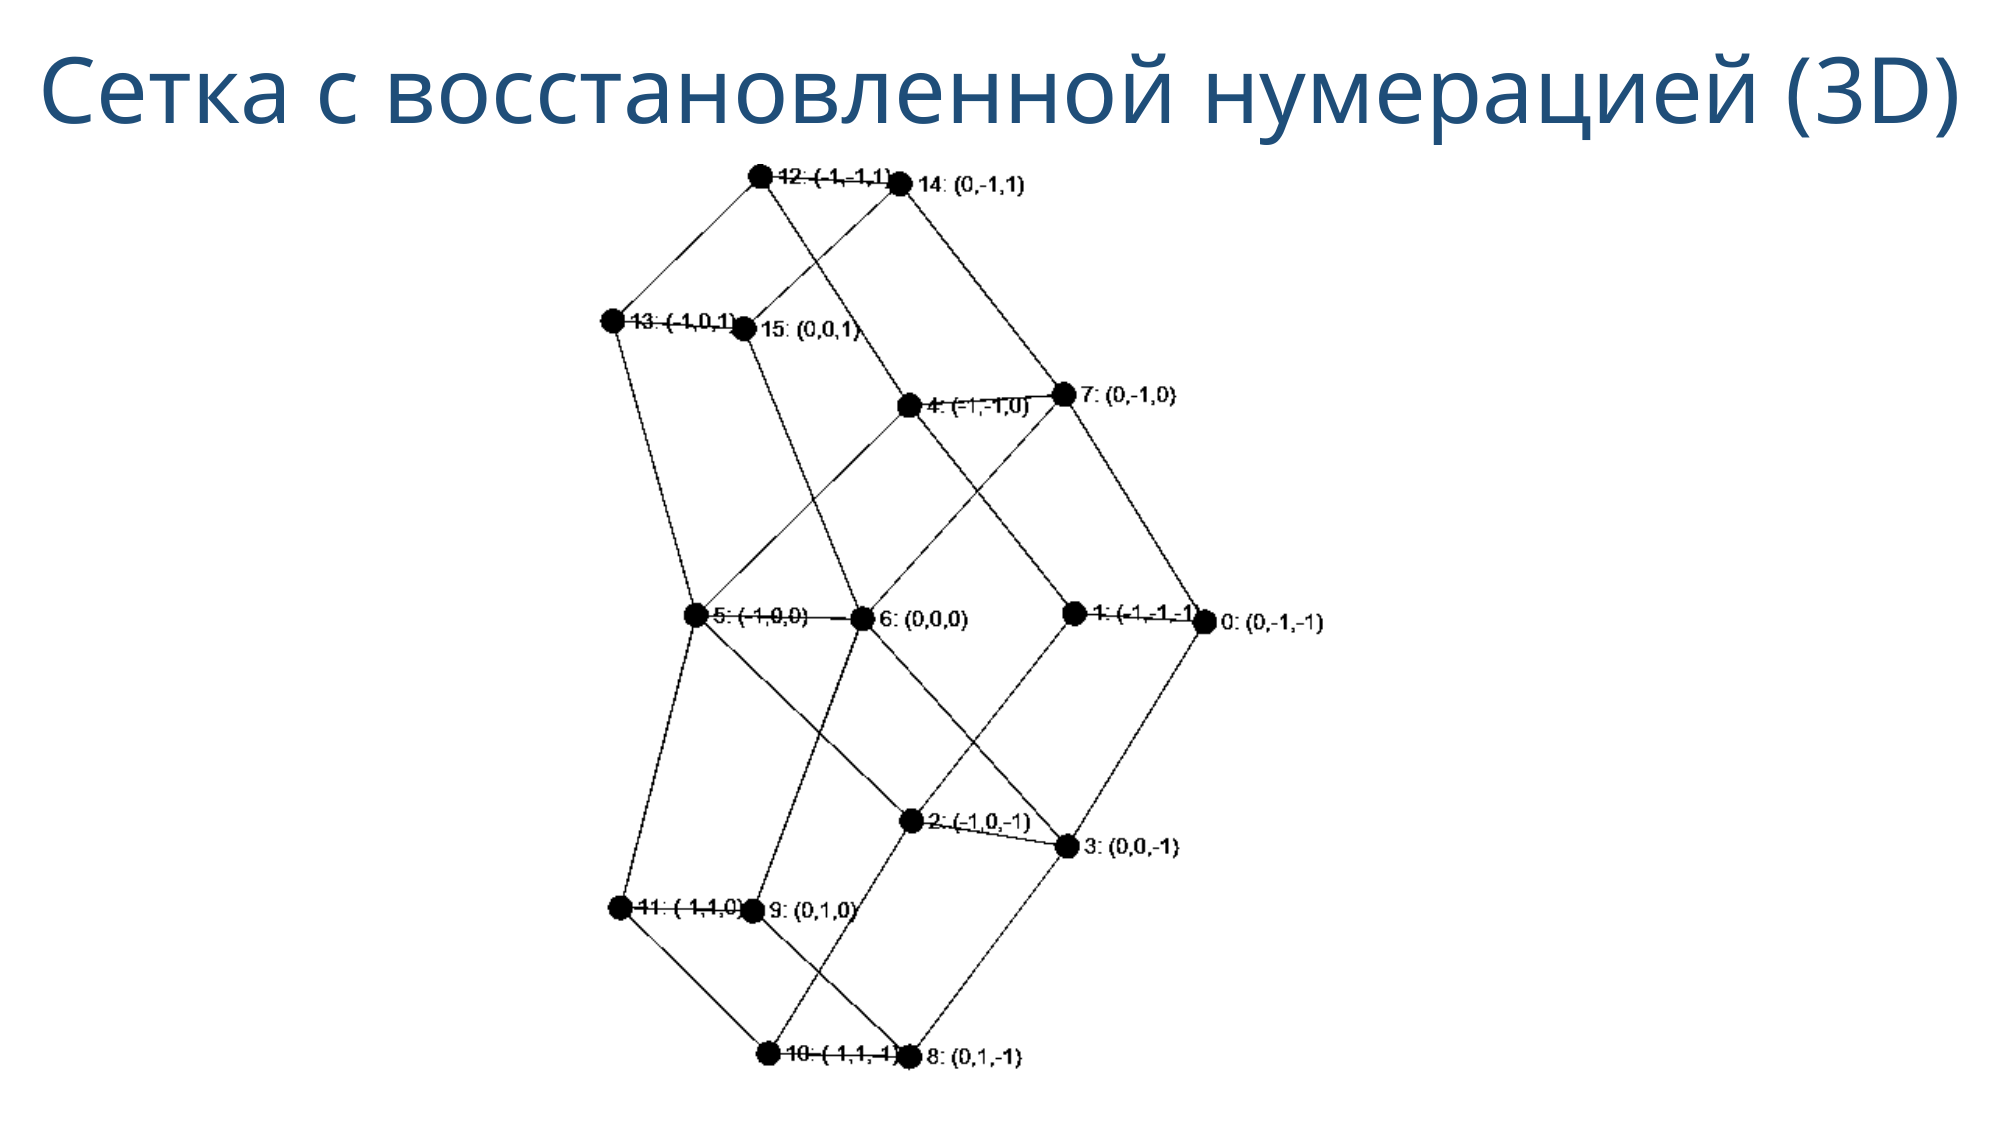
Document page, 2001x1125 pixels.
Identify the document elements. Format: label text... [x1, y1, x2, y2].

text_box Сетка с восстановленной нумерацией (3D) [0, 33, 2000, 154]
picture [530, 163, 1351, 1125]
